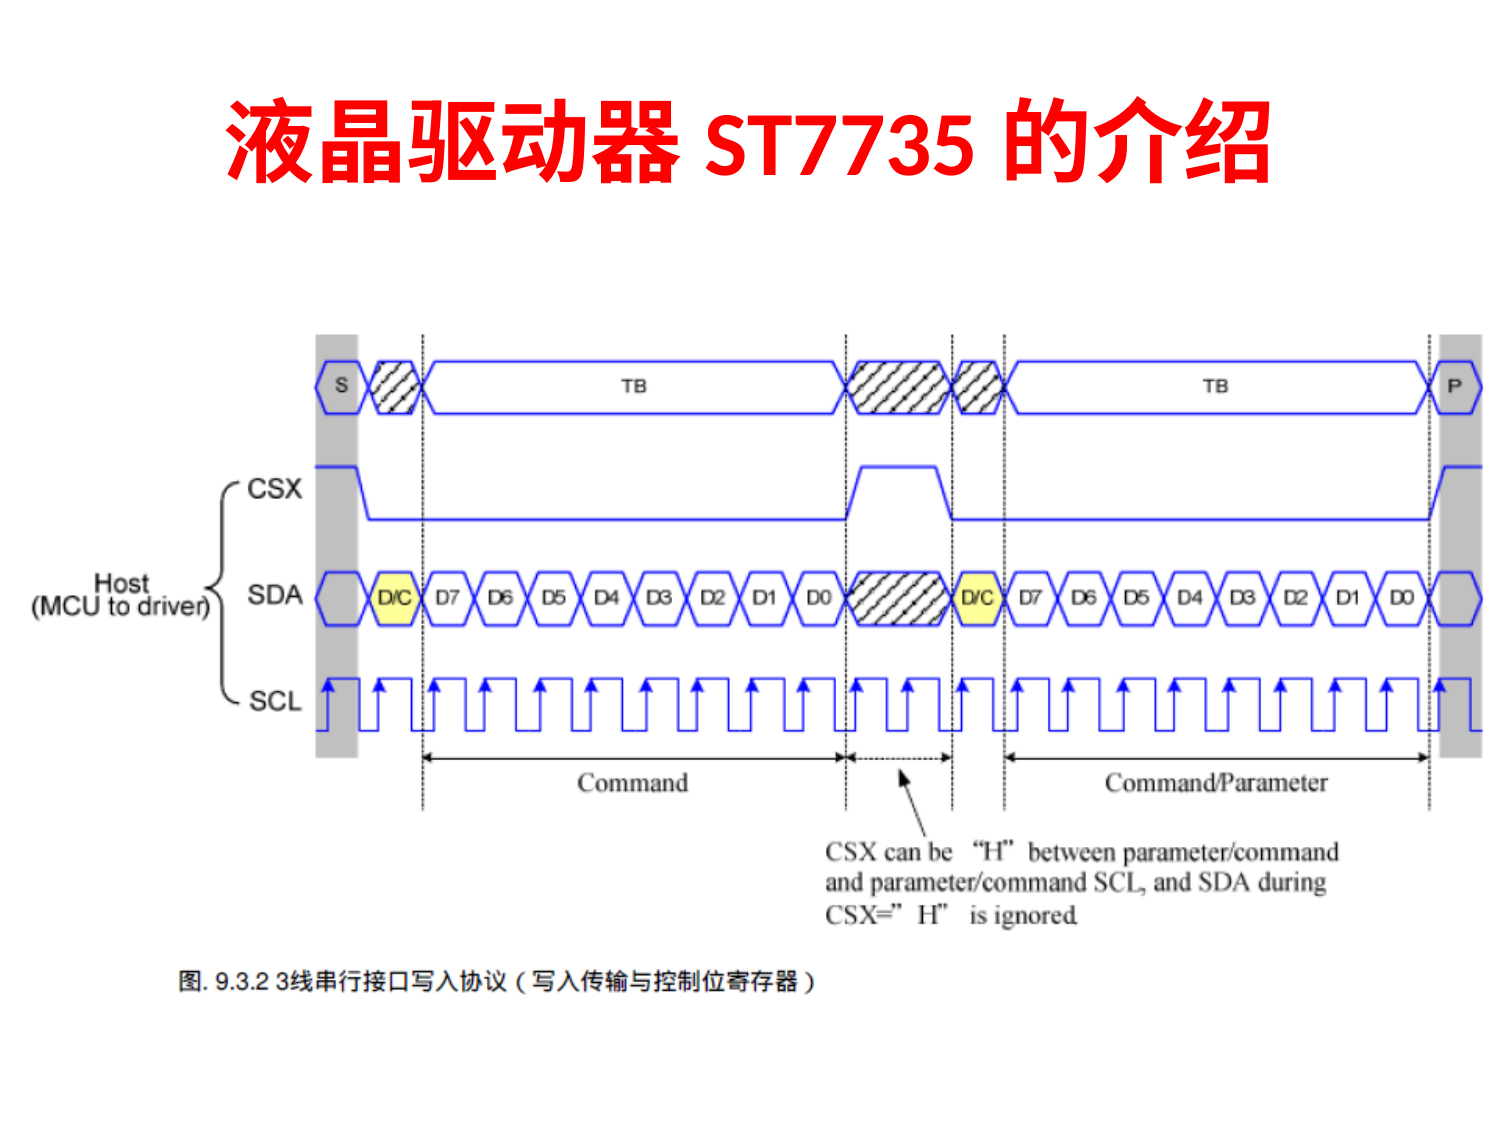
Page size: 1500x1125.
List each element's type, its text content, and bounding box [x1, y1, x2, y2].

title 液晶驱动器ST7735的介绍 [75, 45, 1425, 233]
picture [0, 316, 1497, 1019]
